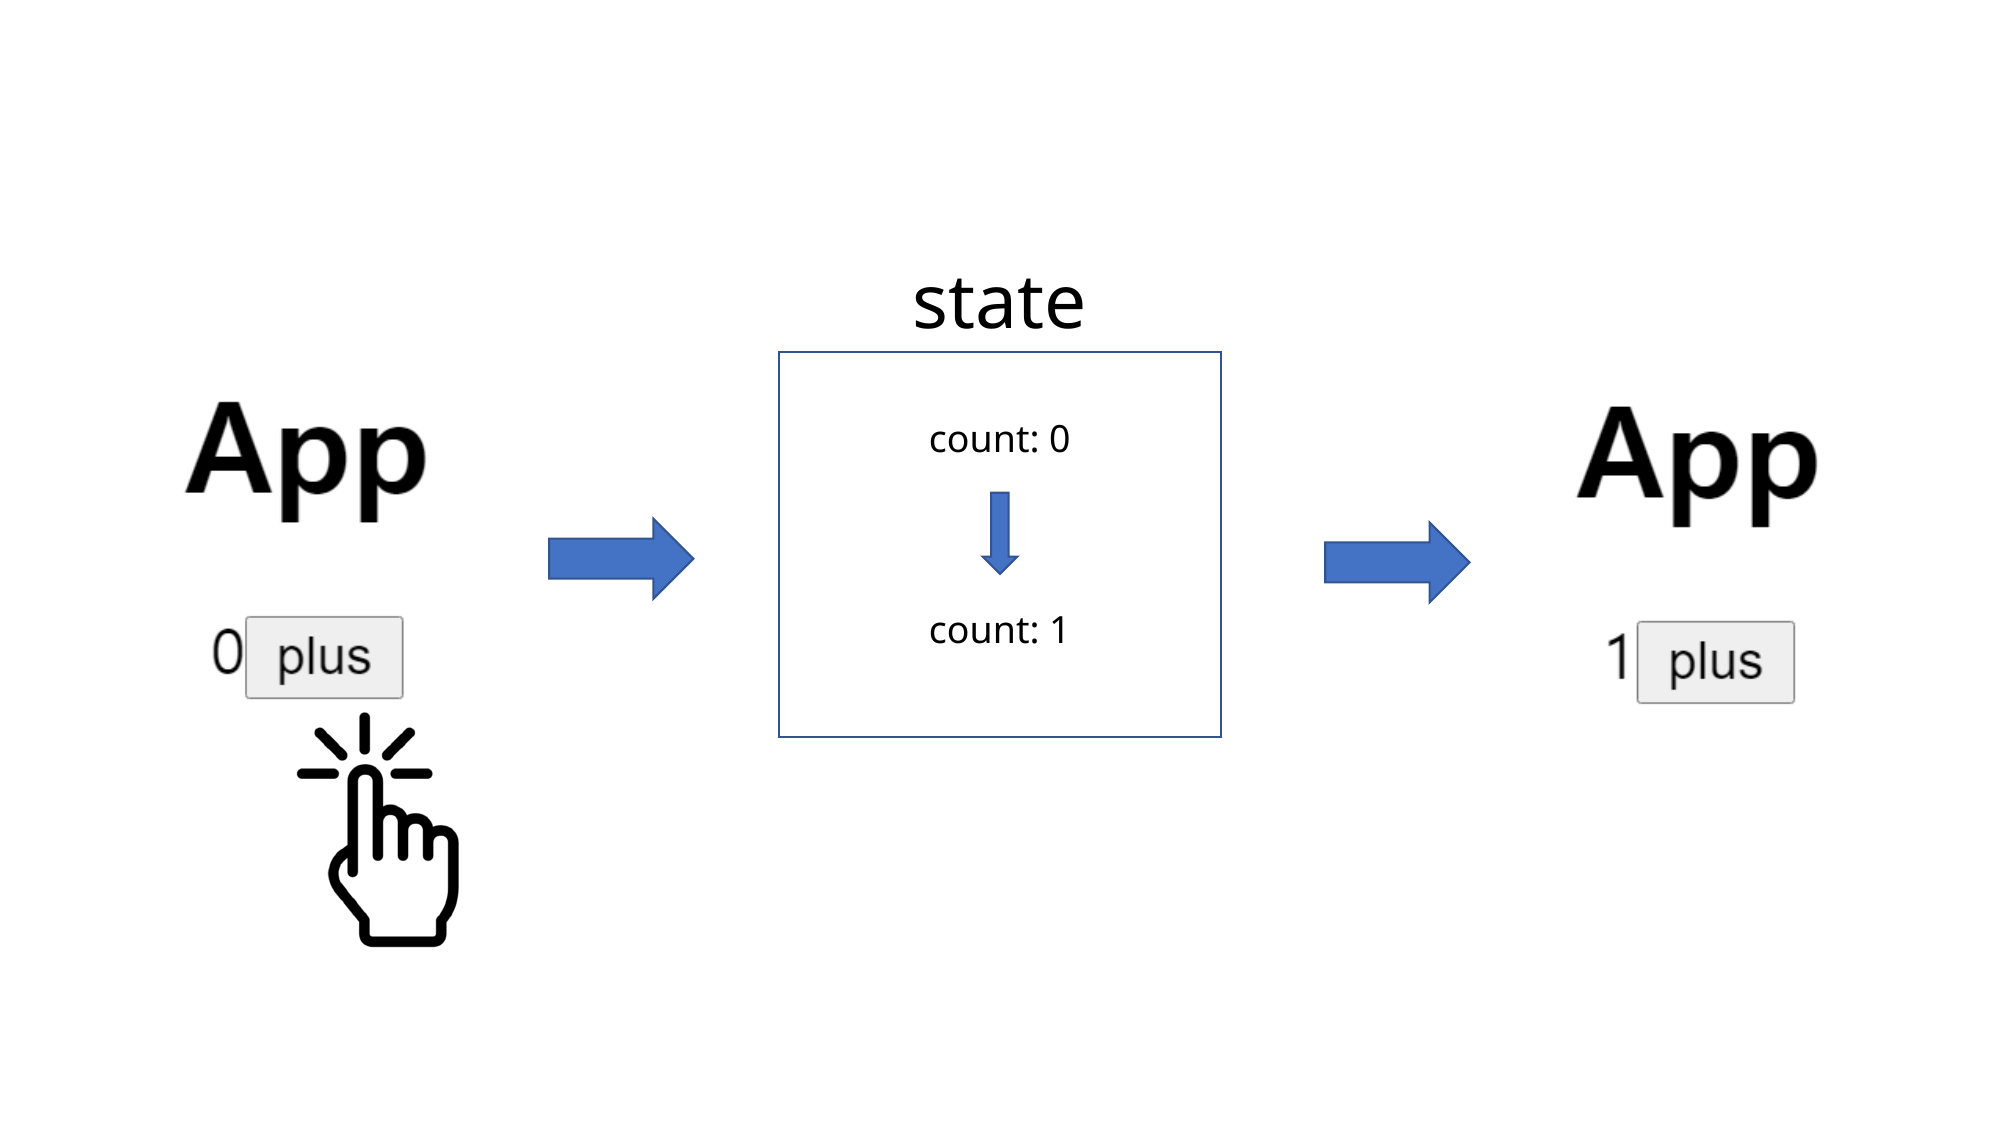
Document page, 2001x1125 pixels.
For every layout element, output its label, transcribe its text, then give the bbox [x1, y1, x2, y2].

text_box count: 1 [914, 598, 1086, 659]
text_box state [898, 245, 1102, 351]
text_box [548, 516, 695, 602]
text_box count: 0 [914, 407, 1086, 468]
text_box [980, 491, 1020, 576]
text_box [1324, 519, 1472, 605]
picture [117, 371, 511, 963]
text_box [778, 351, 1222, 738]
picture [1528, 371, 1883, 737]
